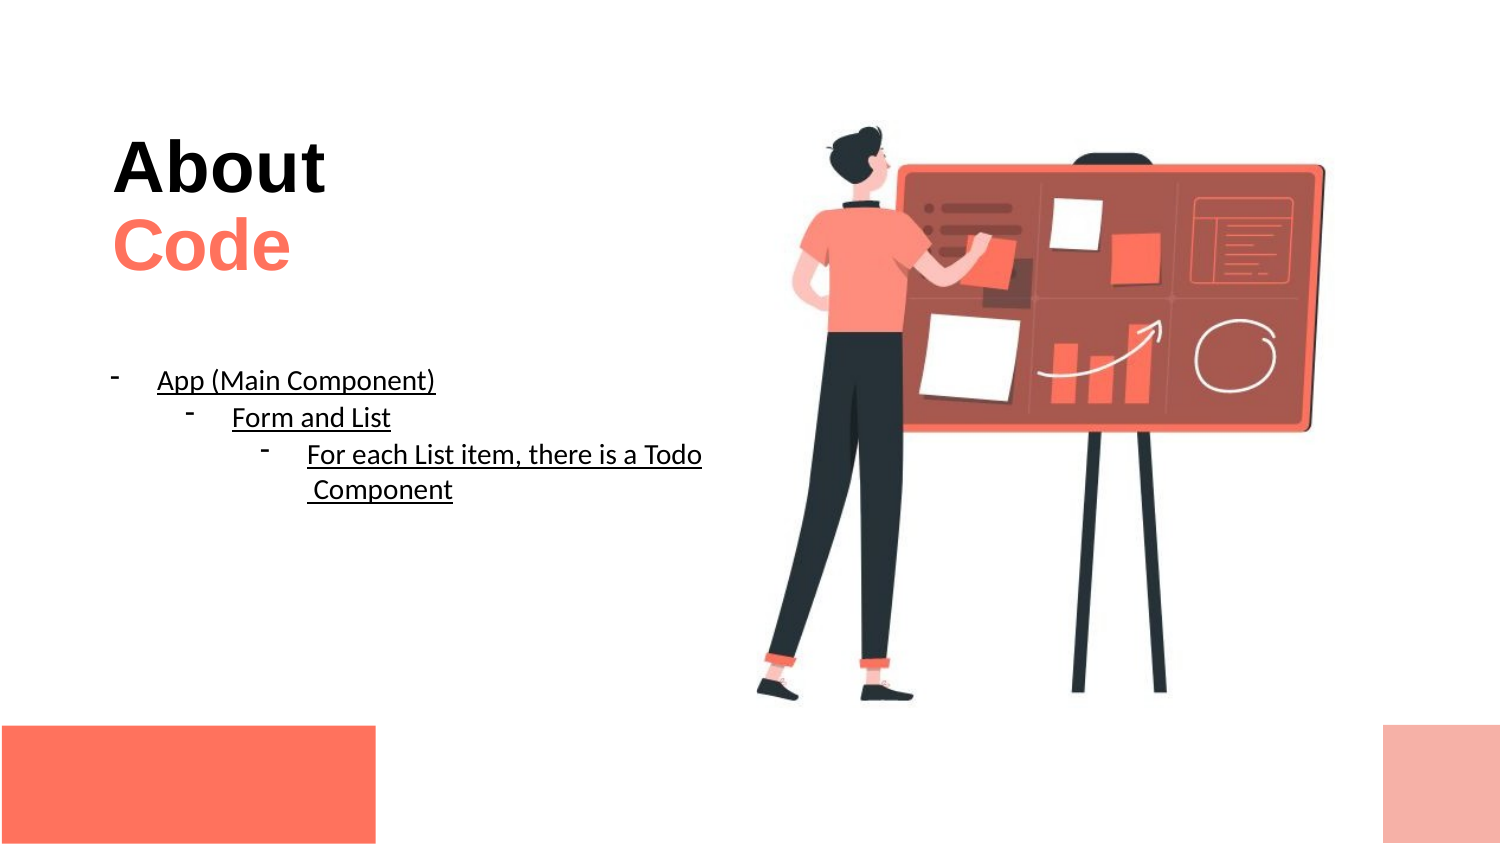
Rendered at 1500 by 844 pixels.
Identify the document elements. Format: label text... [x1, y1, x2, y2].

text_box [1383, 724, 1500, 843]
text_box [756, 120, 1335, 709]
text_box Code App (Main Component) Form and List For each List item, there is a Todo Component [110, 195, 756, 506]
title About [110, 117, 330, 195]
text_box [1, 725, 376, 844]
